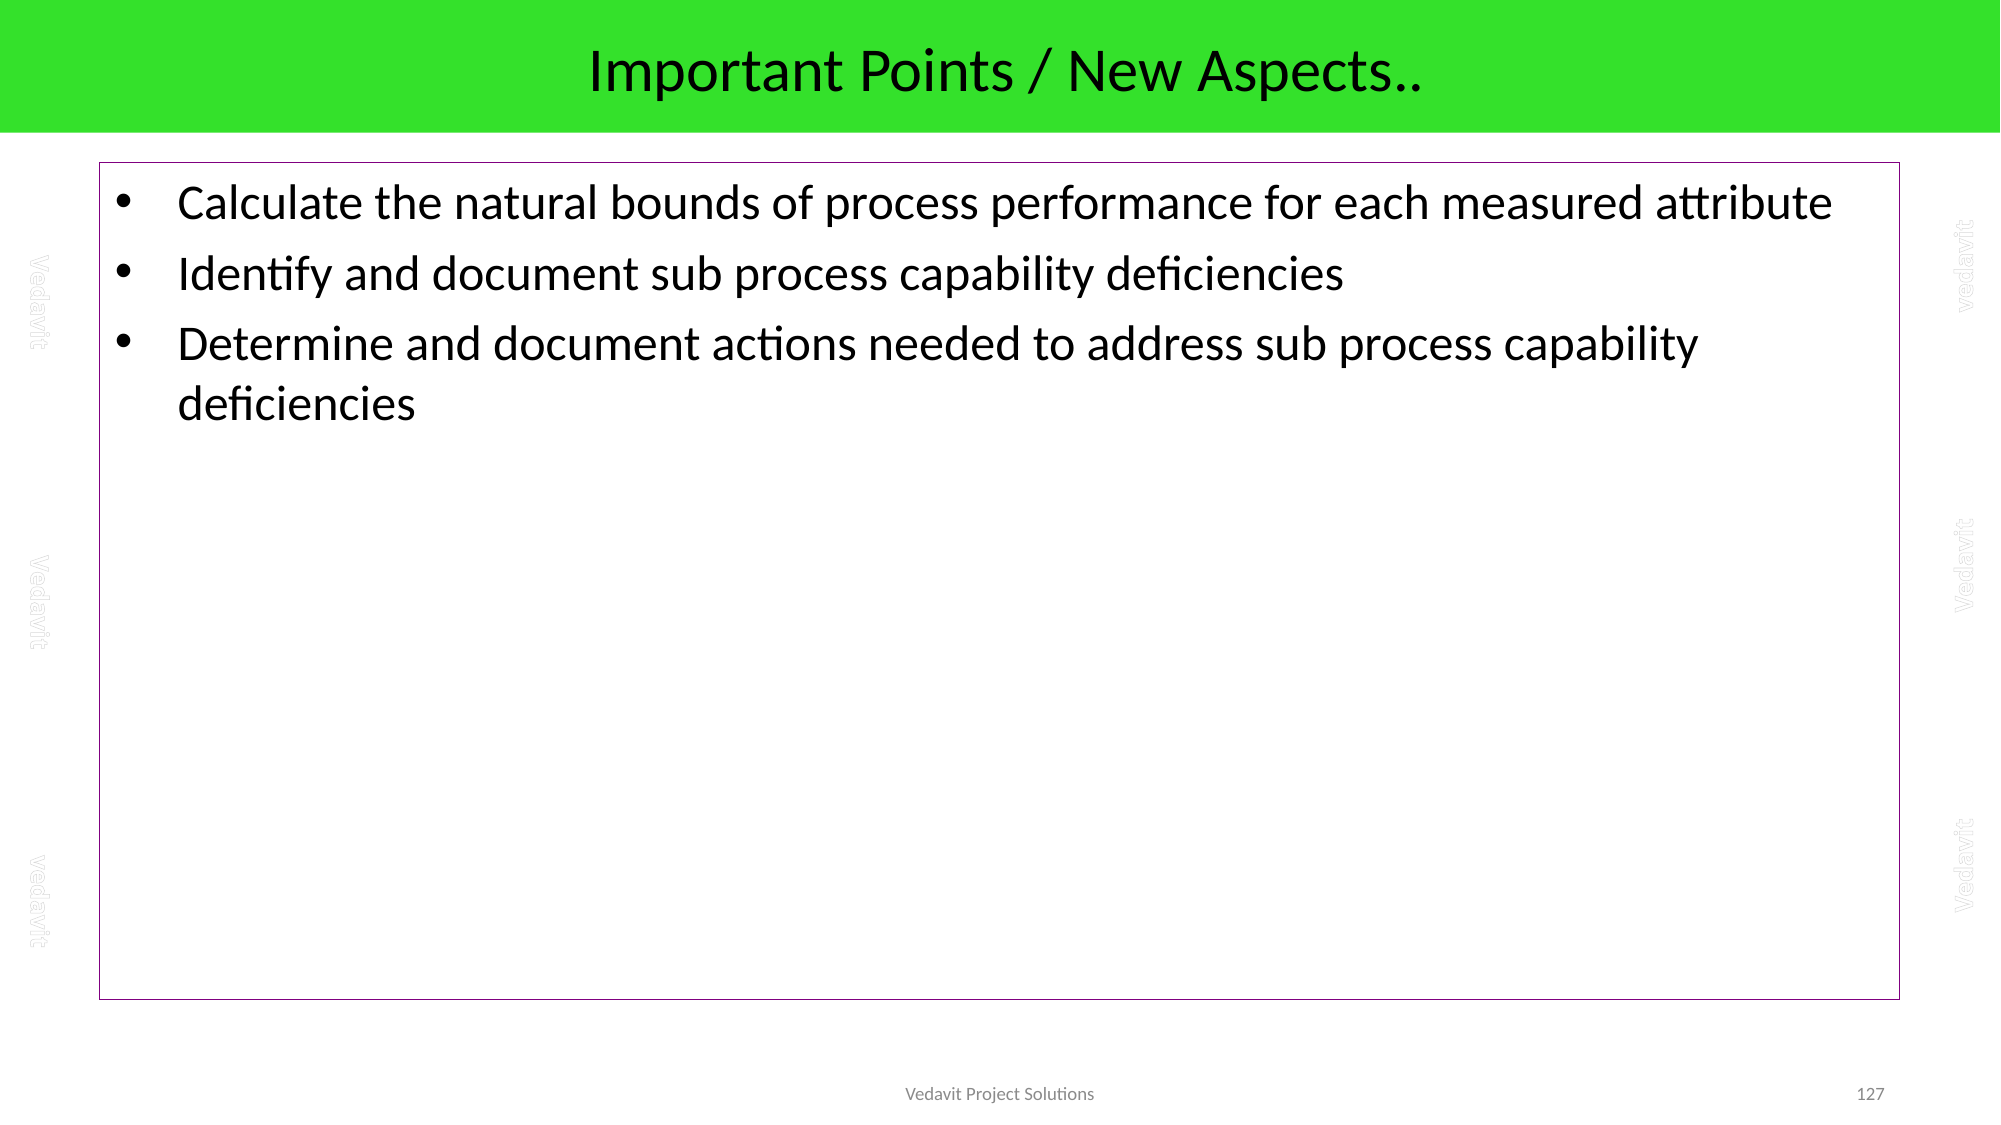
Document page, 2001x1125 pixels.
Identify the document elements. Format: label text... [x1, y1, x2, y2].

slide_number 127 [1433, 1062, 1900, 1123]
footer Vedavit Project Solutions [683, 1062, 1317, 1123]
list Calculate the natural bounds of process performance for each measured attribute Identify and document sub process capability deficiencies Determine and document actions needed to address sub process capability deficiencies [99, 162, 1900, 1000]
title Important Points / New Aspects.. [0, 0, 2000, 133]
